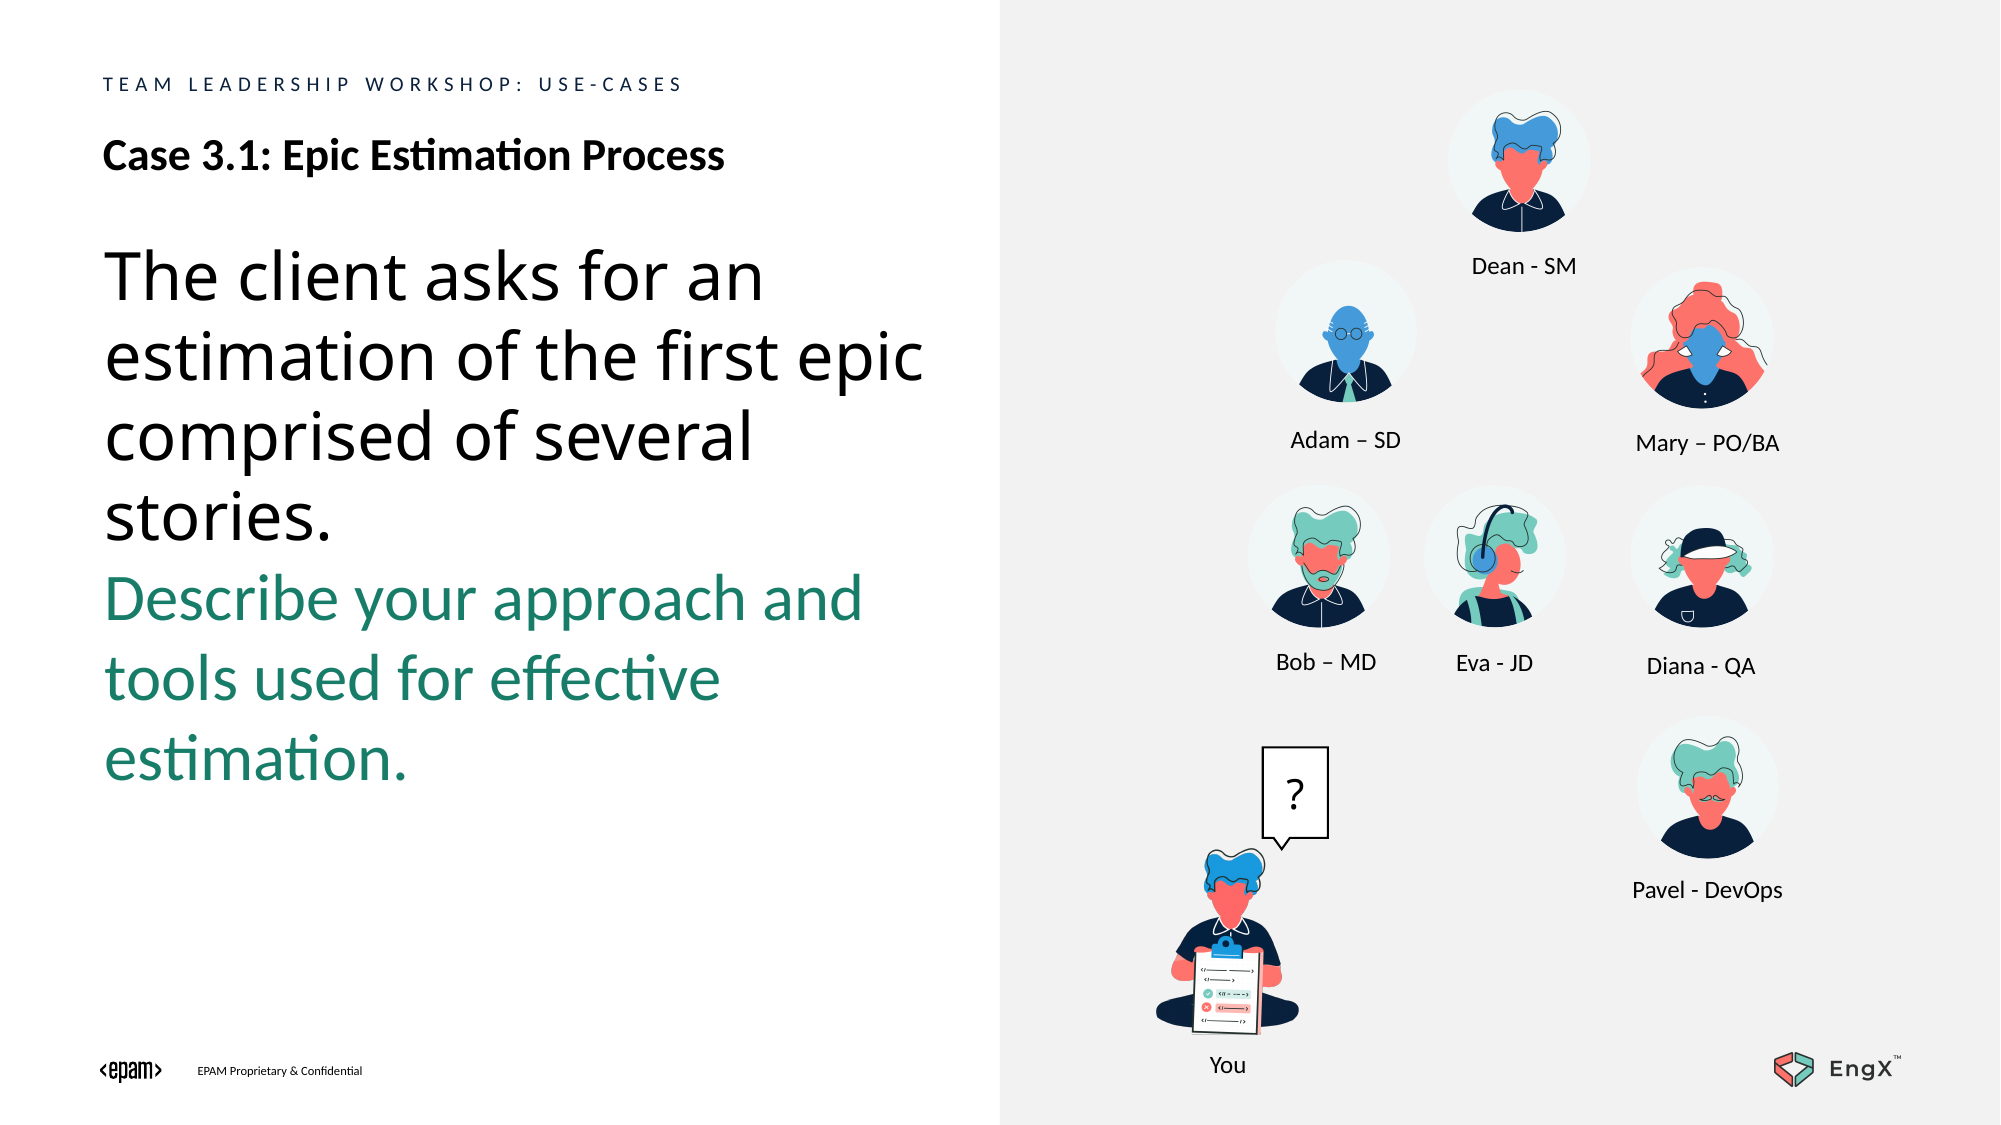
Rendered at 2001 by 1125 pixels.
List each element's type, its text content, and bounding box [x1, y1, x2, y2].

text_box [1248, 485, 1402, 693]
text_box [1271, 260, 1422, 471]
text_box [1447, 90, 1600, 297]
list Case 3.1: Epic Estimation Process [102, 118, 783, 175]
picture [1774, 1052, 1901, 1087]
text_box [1626, 485, 1777, 697]
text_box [1419, 485, 1570, 694]
title The client asks for an estimation of the first epic comprised of several stories. Describe your approach and tools used for effective estimation. [104, 233, 980, 719]
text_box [1630, 267, 1783, 474]
text_box ? [1261, 746, 1329, 848]
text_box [1153, 848, 1304, 1097]
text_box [1632, 716, 1783, 922]
list Team Leadership workshop: USE-cases [102, 68, 715, 118]
